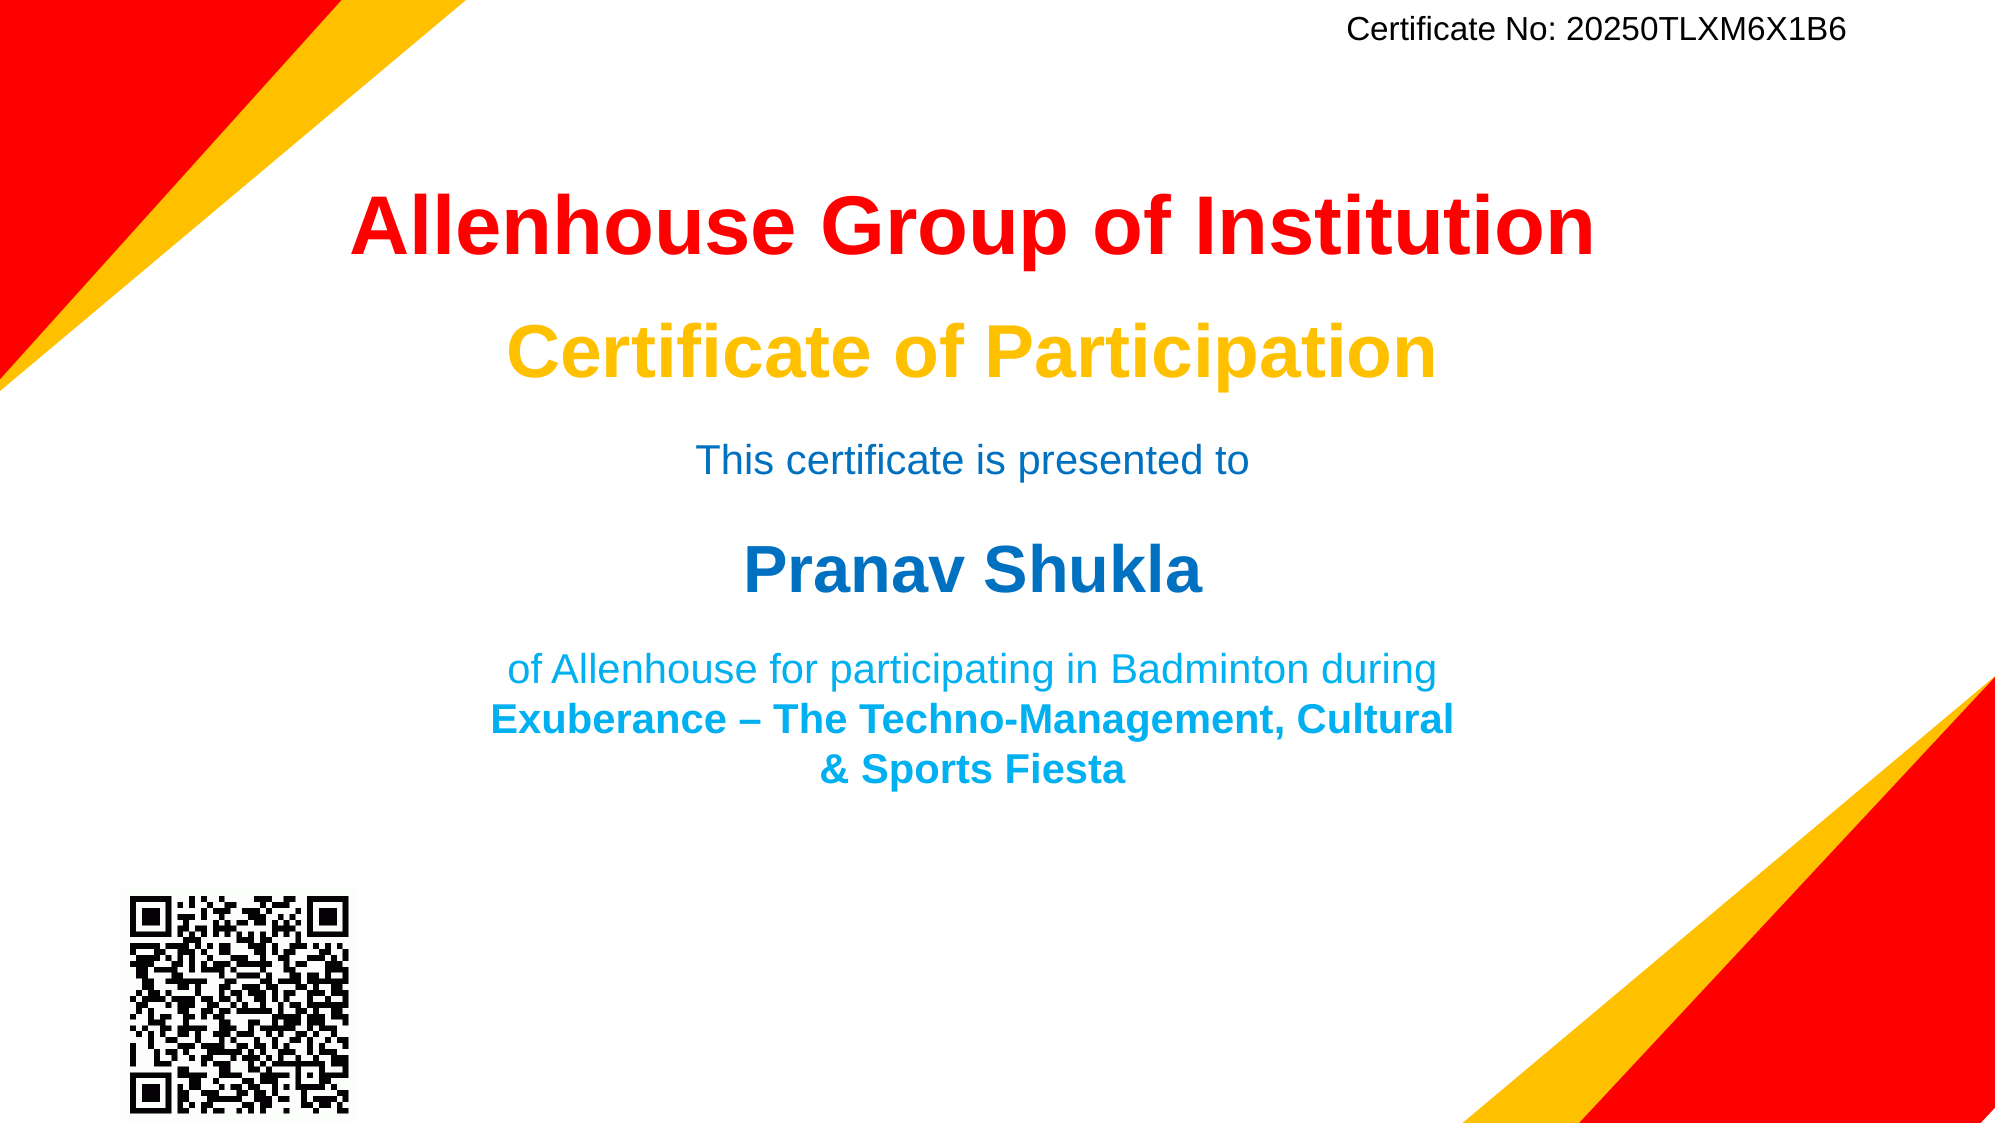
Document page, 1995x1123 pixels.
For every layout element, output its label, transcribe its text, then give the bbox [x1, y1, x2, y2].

text_box Certificate No: 20250TLXM6X1B6 [1050, 0, 1995, 55]
text_box [0, 0, 466, 391]
text_box Certificate of Participation [360, 295, 1585, 401]
text_box [0, 0, 342, 380]
text_box [1579, 676, 1995, 1123]
text_box [1462, 677, 1994, 1123]
picture [121, 887, 357, 1123]
text_box Pranav Shukla [360, 518, 1585, 614]
text_box of Allenhouse for participating in Badminton during Exuberance – The Techno-Management, Cultural & Sports Fiesta [454, 634, 1491, 800]
text_box This certificate is presented to [360, 425, 1585, 490]
text_box Allenhouse Group of Institution [321, 164, 1625, 279]
